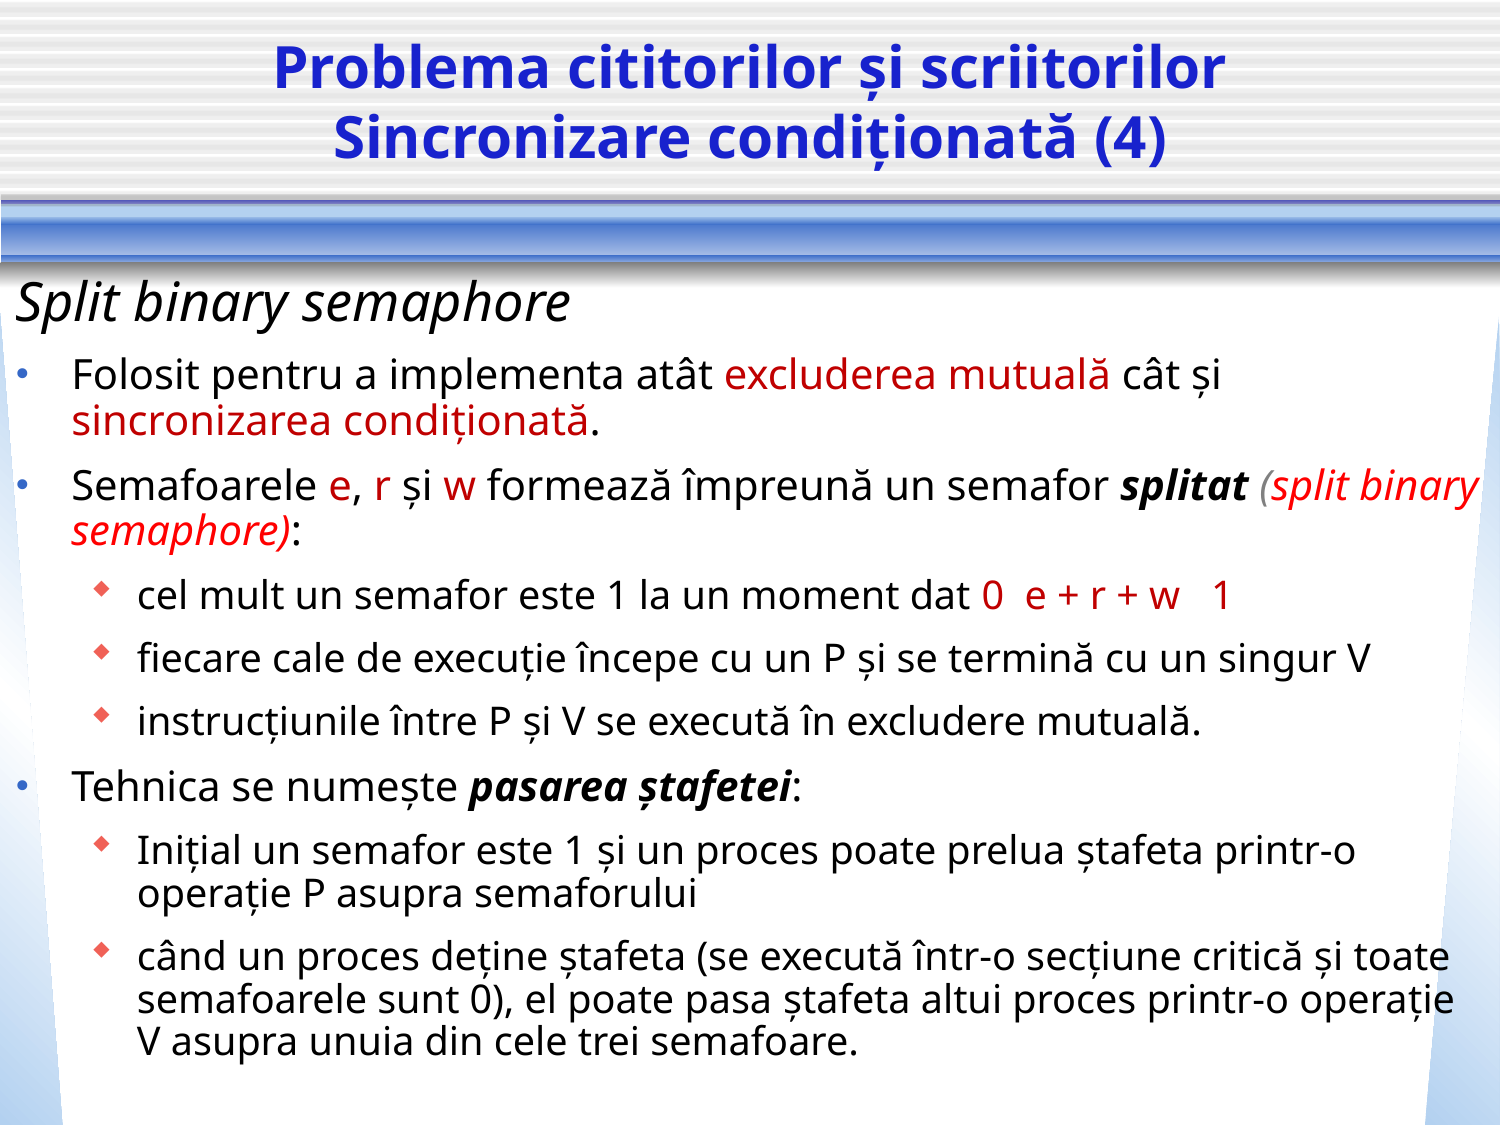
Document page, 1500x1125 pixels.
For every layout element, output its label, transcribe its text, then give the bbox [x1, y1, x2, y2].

title Problema cititorilor și scriitorilor Sincronizare condiționată (4) [18, 12, 1482, 188]
picture [0, 0, 1500, 194]
